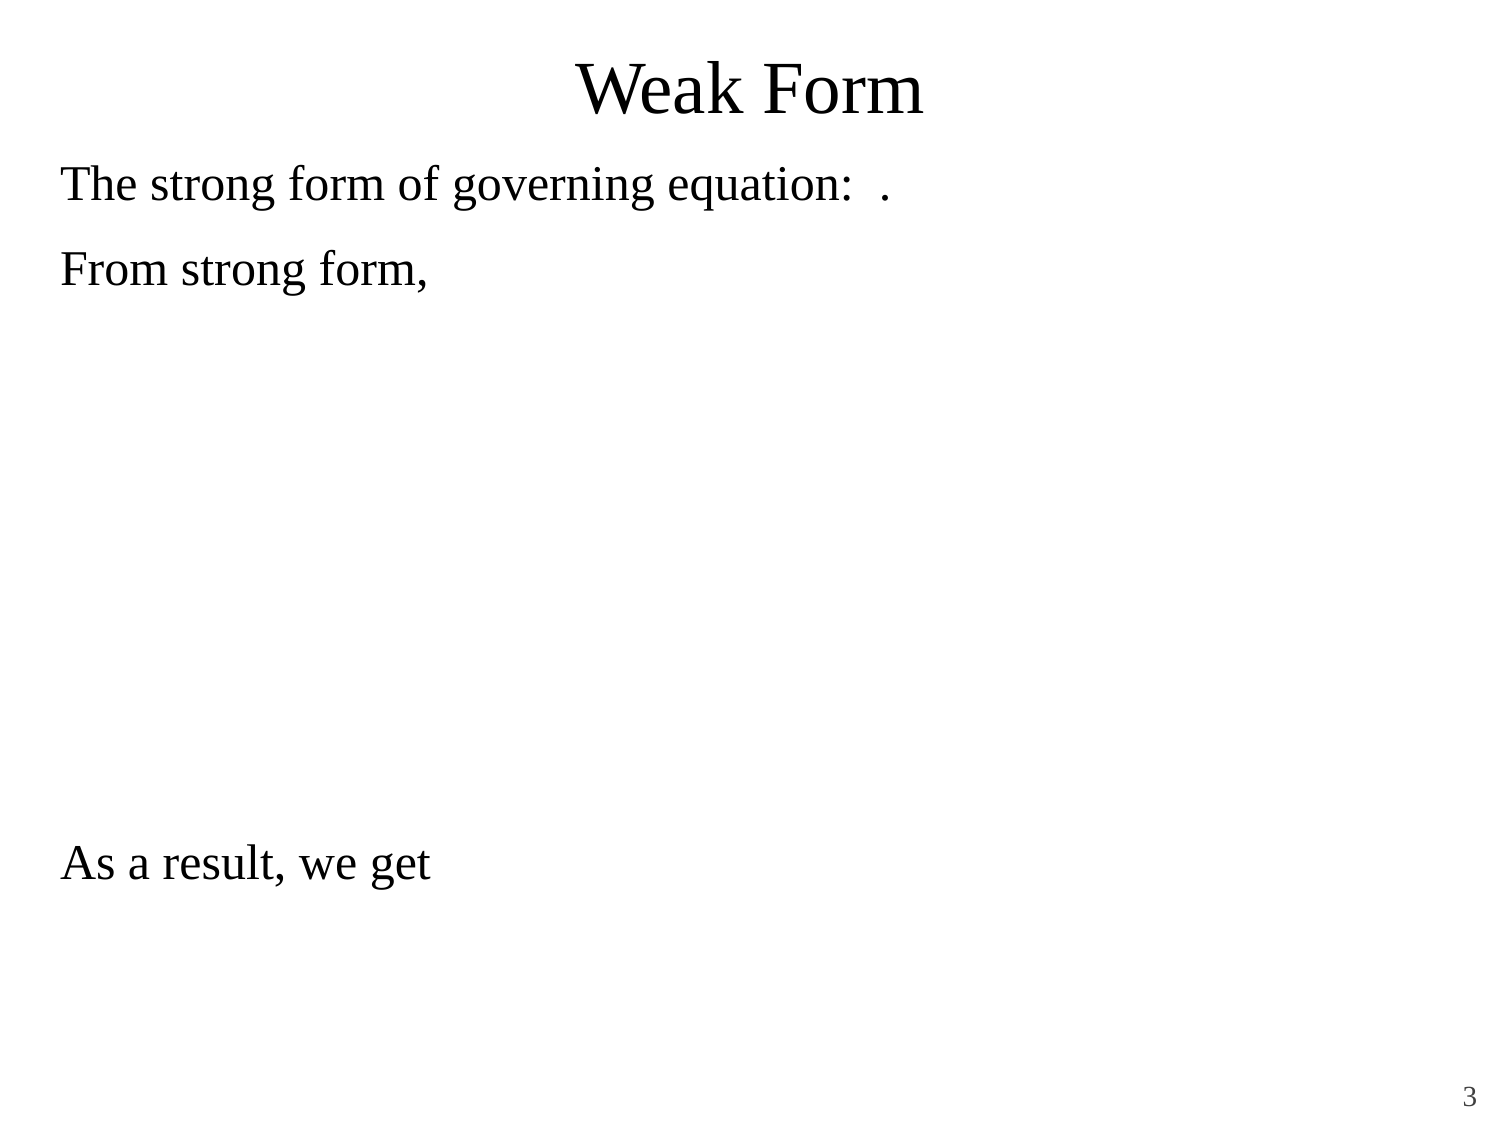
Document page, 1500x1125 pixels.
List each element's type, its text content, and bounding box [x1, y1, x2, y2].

slide_number 3 [1425, 1062, 1485, 1113]
title Weak Form [7, 24, 1493, 143]
